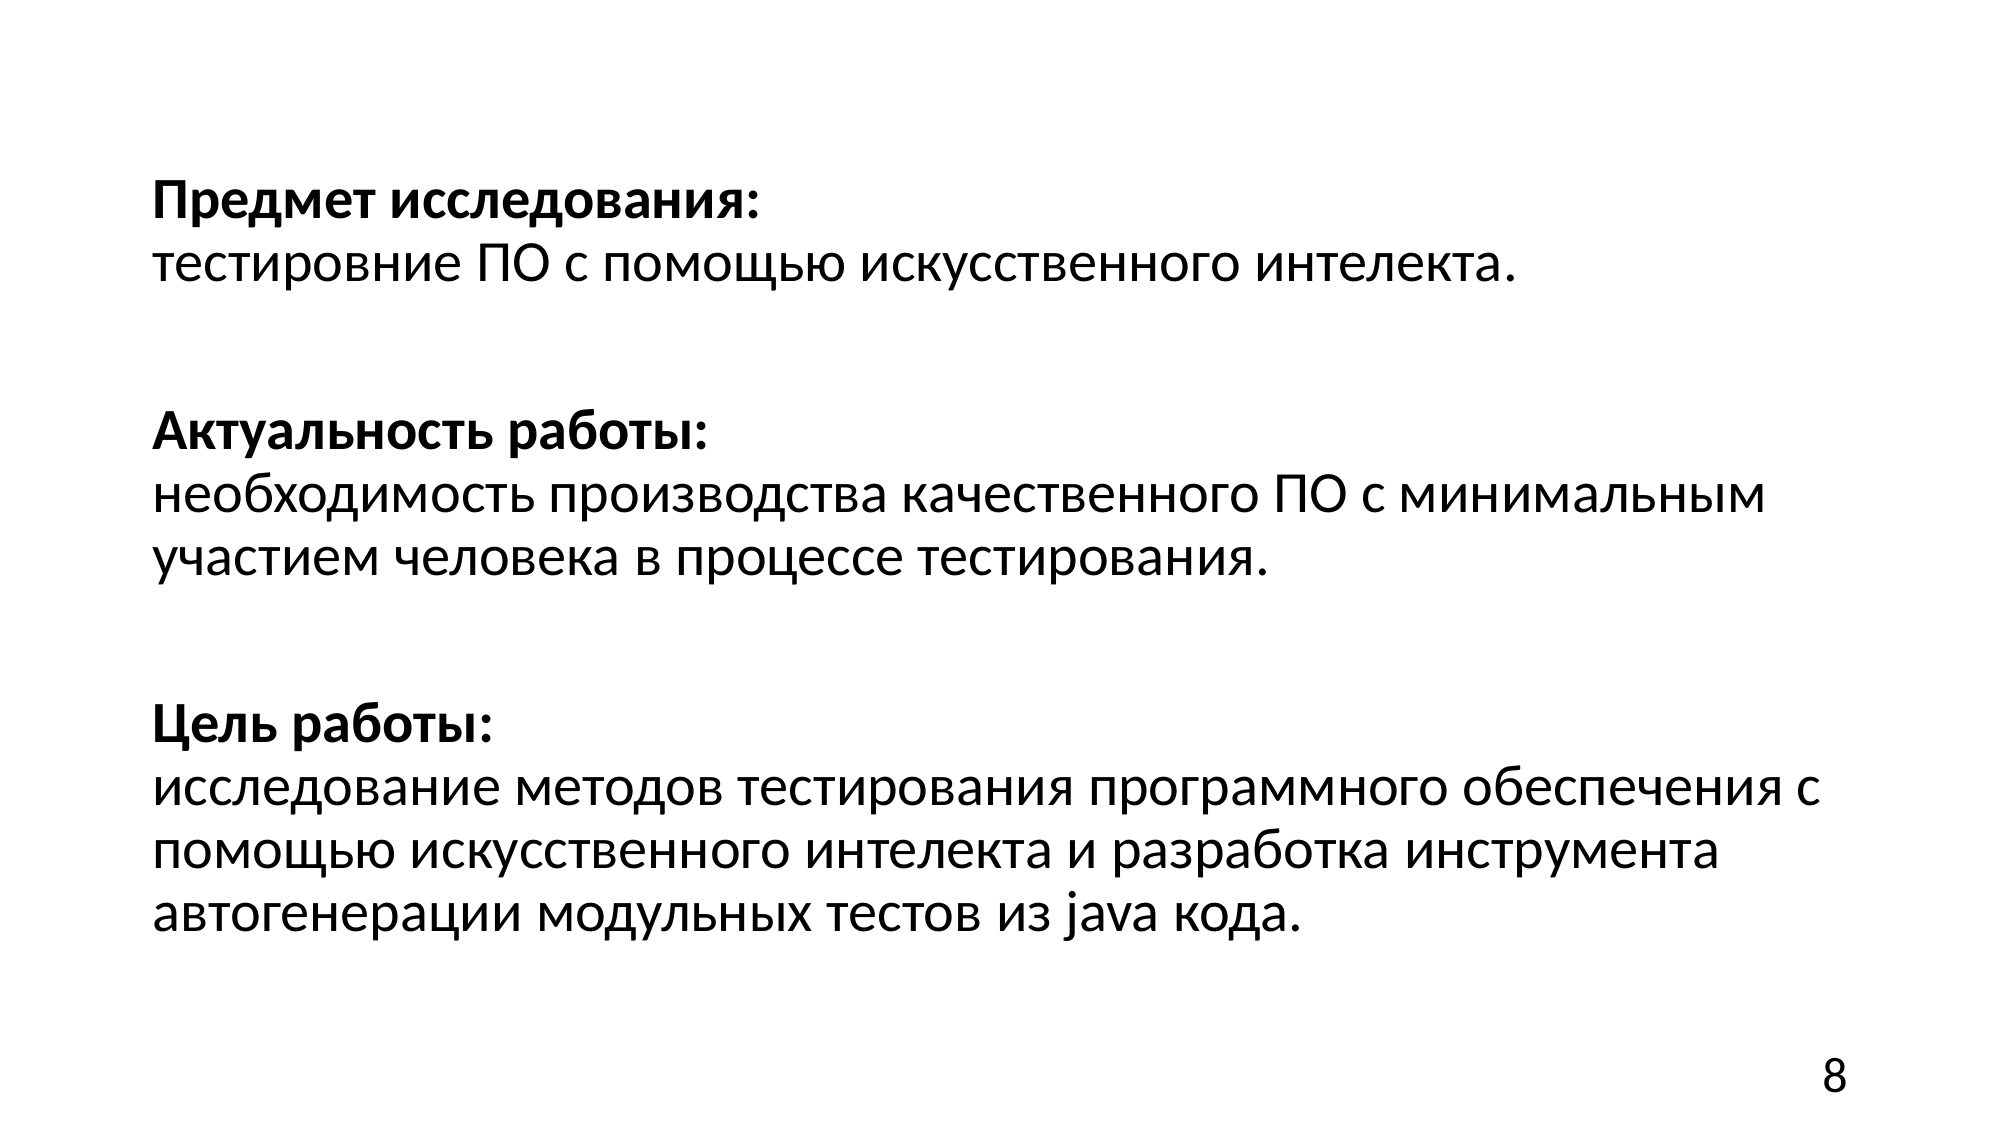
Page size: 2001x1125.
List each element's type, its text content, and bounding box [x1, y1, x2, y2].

slide_number 8 [1412, 1043, 1863, 1103]
list Предмет исследования: тестировние ПО с помощью искусственного интелекта. Актуальность работы: необходимость производства качественного ПО с минимальным участием человека в процессе тестирования. Цель работы: исследование методов тестирования программного обеспечения с помощью искусственного интелекта и разработка инструмента автогенерации модульных тестов из java кода. [137, 160, 1863, 1043]
